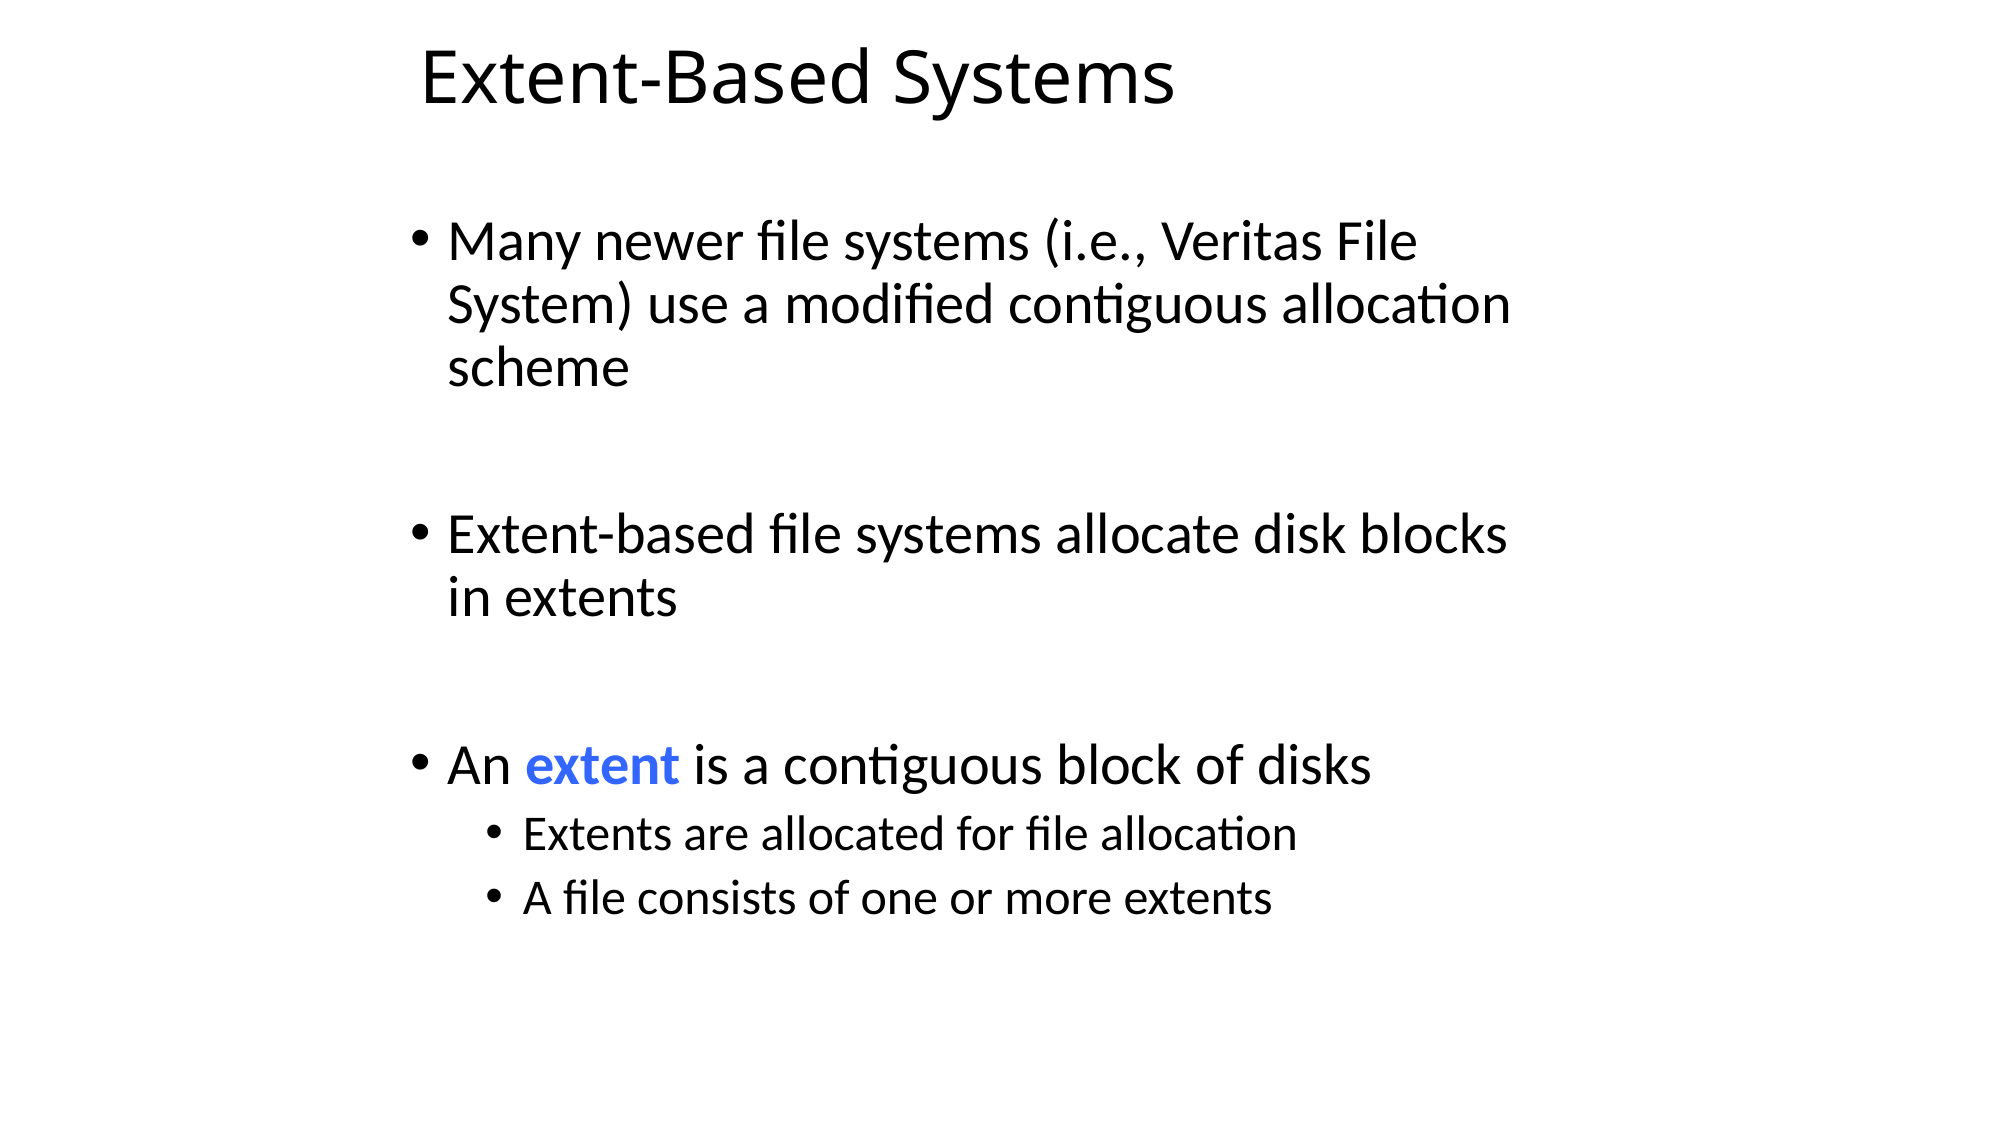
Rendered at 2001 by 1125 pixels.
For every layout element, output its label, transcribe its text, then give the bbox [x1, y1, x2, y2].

title Extent-Based Systems [404, 32, 1675, 128]
list Many newer file systems (i.e., Veritas File System) use a modified contiguous allocation scheme Extent-based file systems allocate disk blocks in extents An extent is a contiguous block of disks Extents are allocated for file allocation A file consists of one or more extents [395, 202, 1538, 946]
